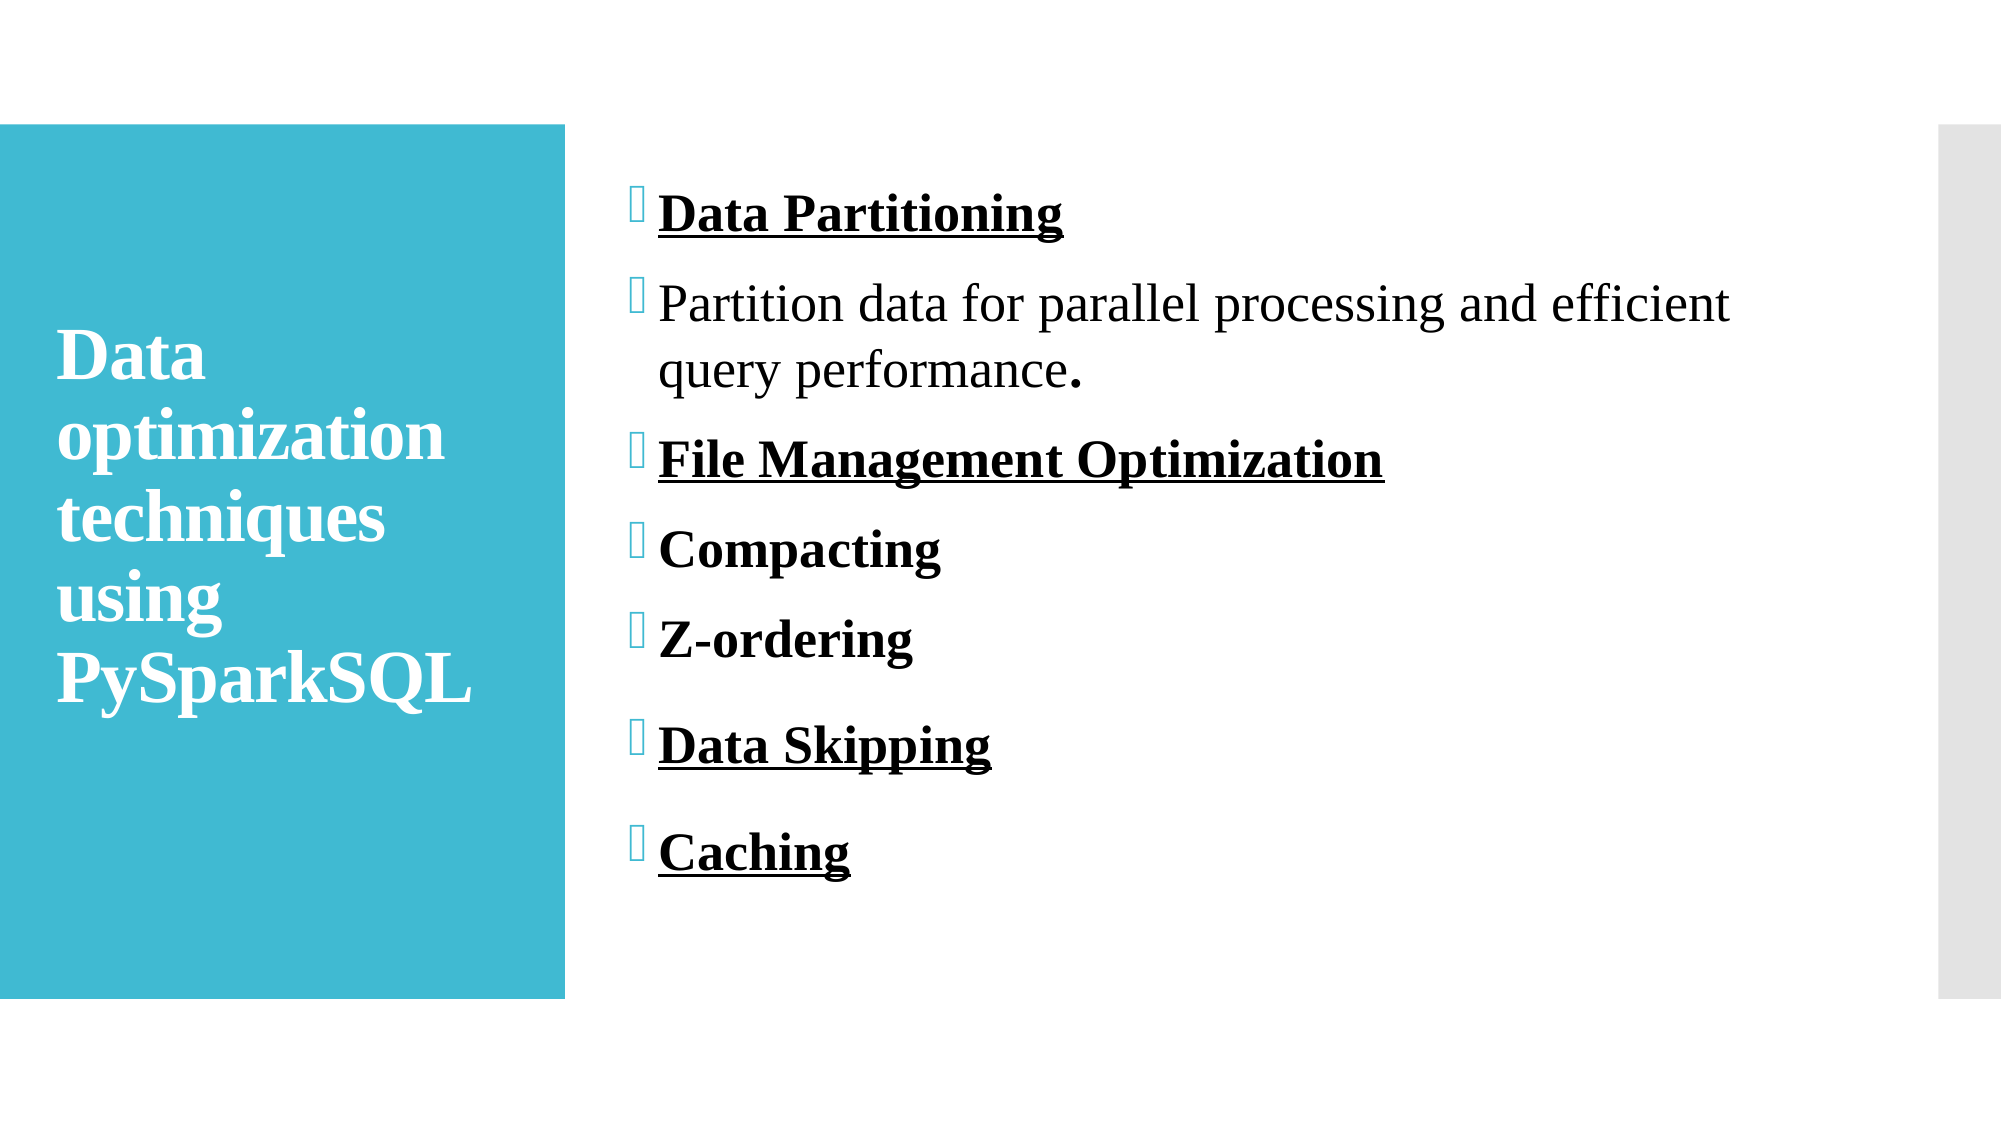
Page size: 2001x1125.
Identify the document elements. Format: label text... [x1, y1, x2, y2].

title Data optimization techniques using PySparkSQL [41, 184, 525, 940]
list Data Partitioning Partition data for parallel processing and efficient query performance. File Management Optimization Compacting Z-ordering Data Skipping Caching [613, 170, 1813, 1011]
